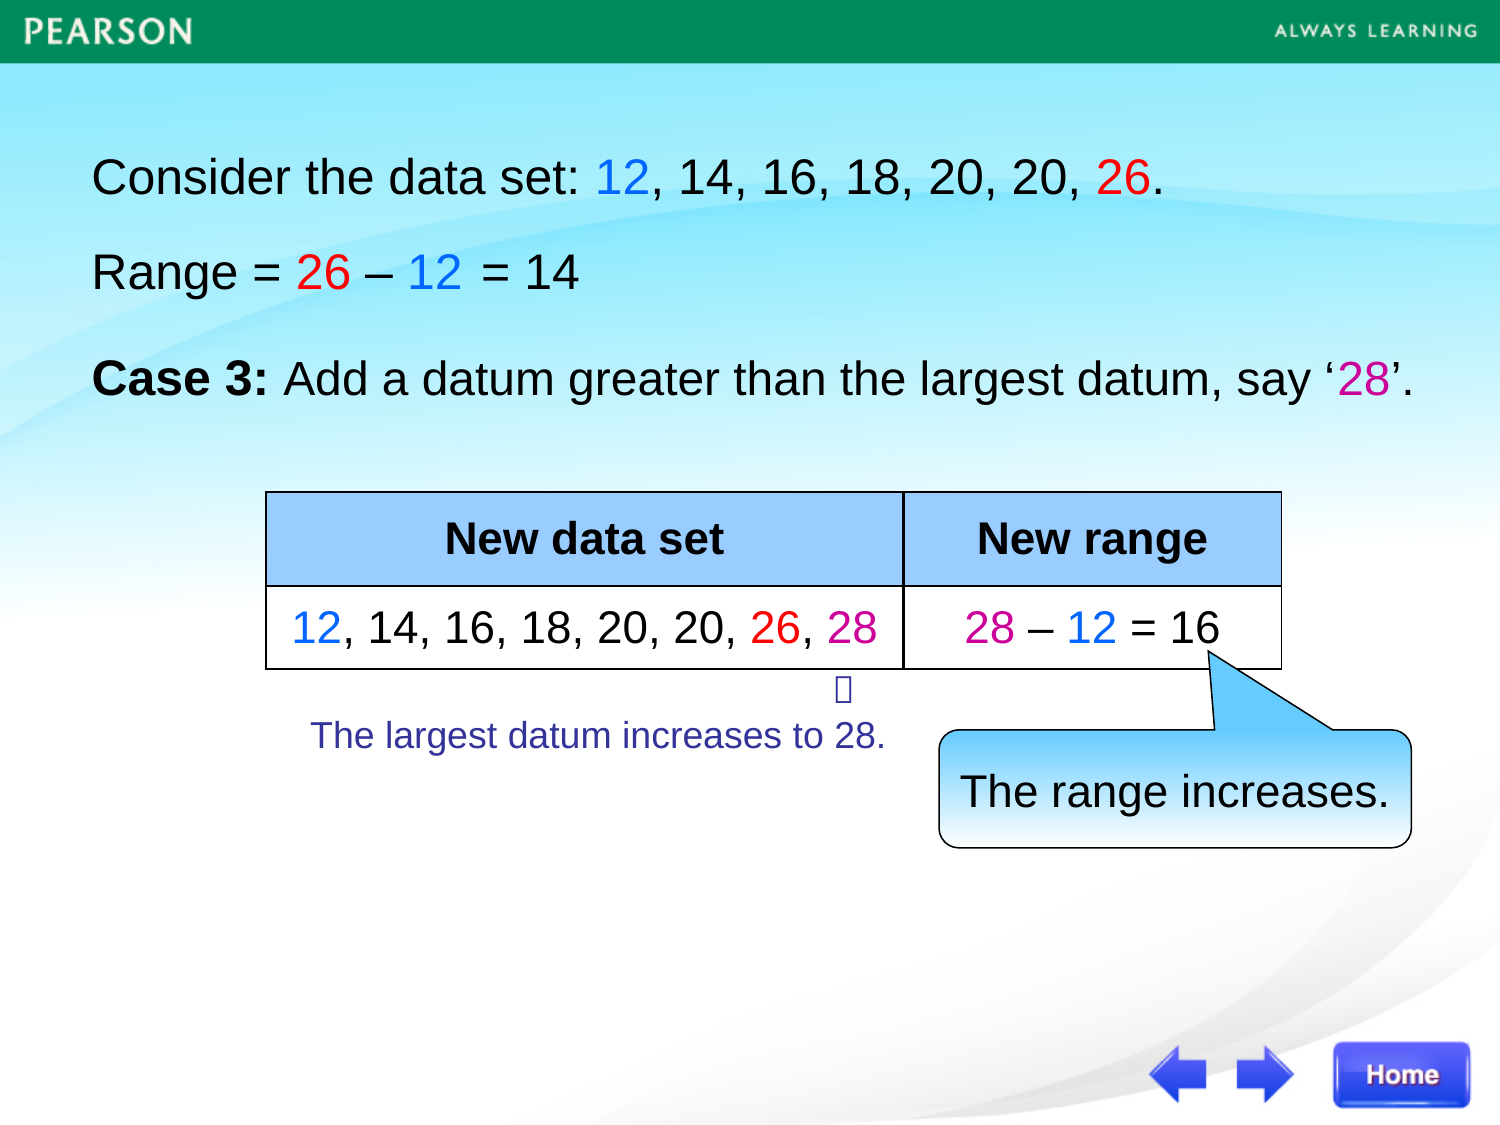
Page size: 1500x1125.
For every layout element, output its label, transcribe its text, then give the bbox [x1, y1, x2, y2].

table_cell 12, 14, 16, 18, 20, 20, 26, 28 [267, 587, 902, 668]
text_box  The largest datum increases to 28. [295, 659, 927, 764]
text_box Consider the data set: 12, 14, 16, 18, 20, 20, 26. [76, 137, 1437, 212]
picture [0, 0, 1500, 1125]
table_header New data set [267, 493, 902, 585]
table_header New range [905, 493, 1281, 585]
text_box Range = 26 – 12 [76, 231, 466, 307]
text_box = 14 [466, 231, 866, 307]
table_cell 28 – 12 = 16 [905, 587, 1281, 668]
text_box Case 3: Add a datum greater than the largest datum, say ‘28’. [76, 337, 1461, 413]
text_box The range increases. [939, 651, 1412, 848]
